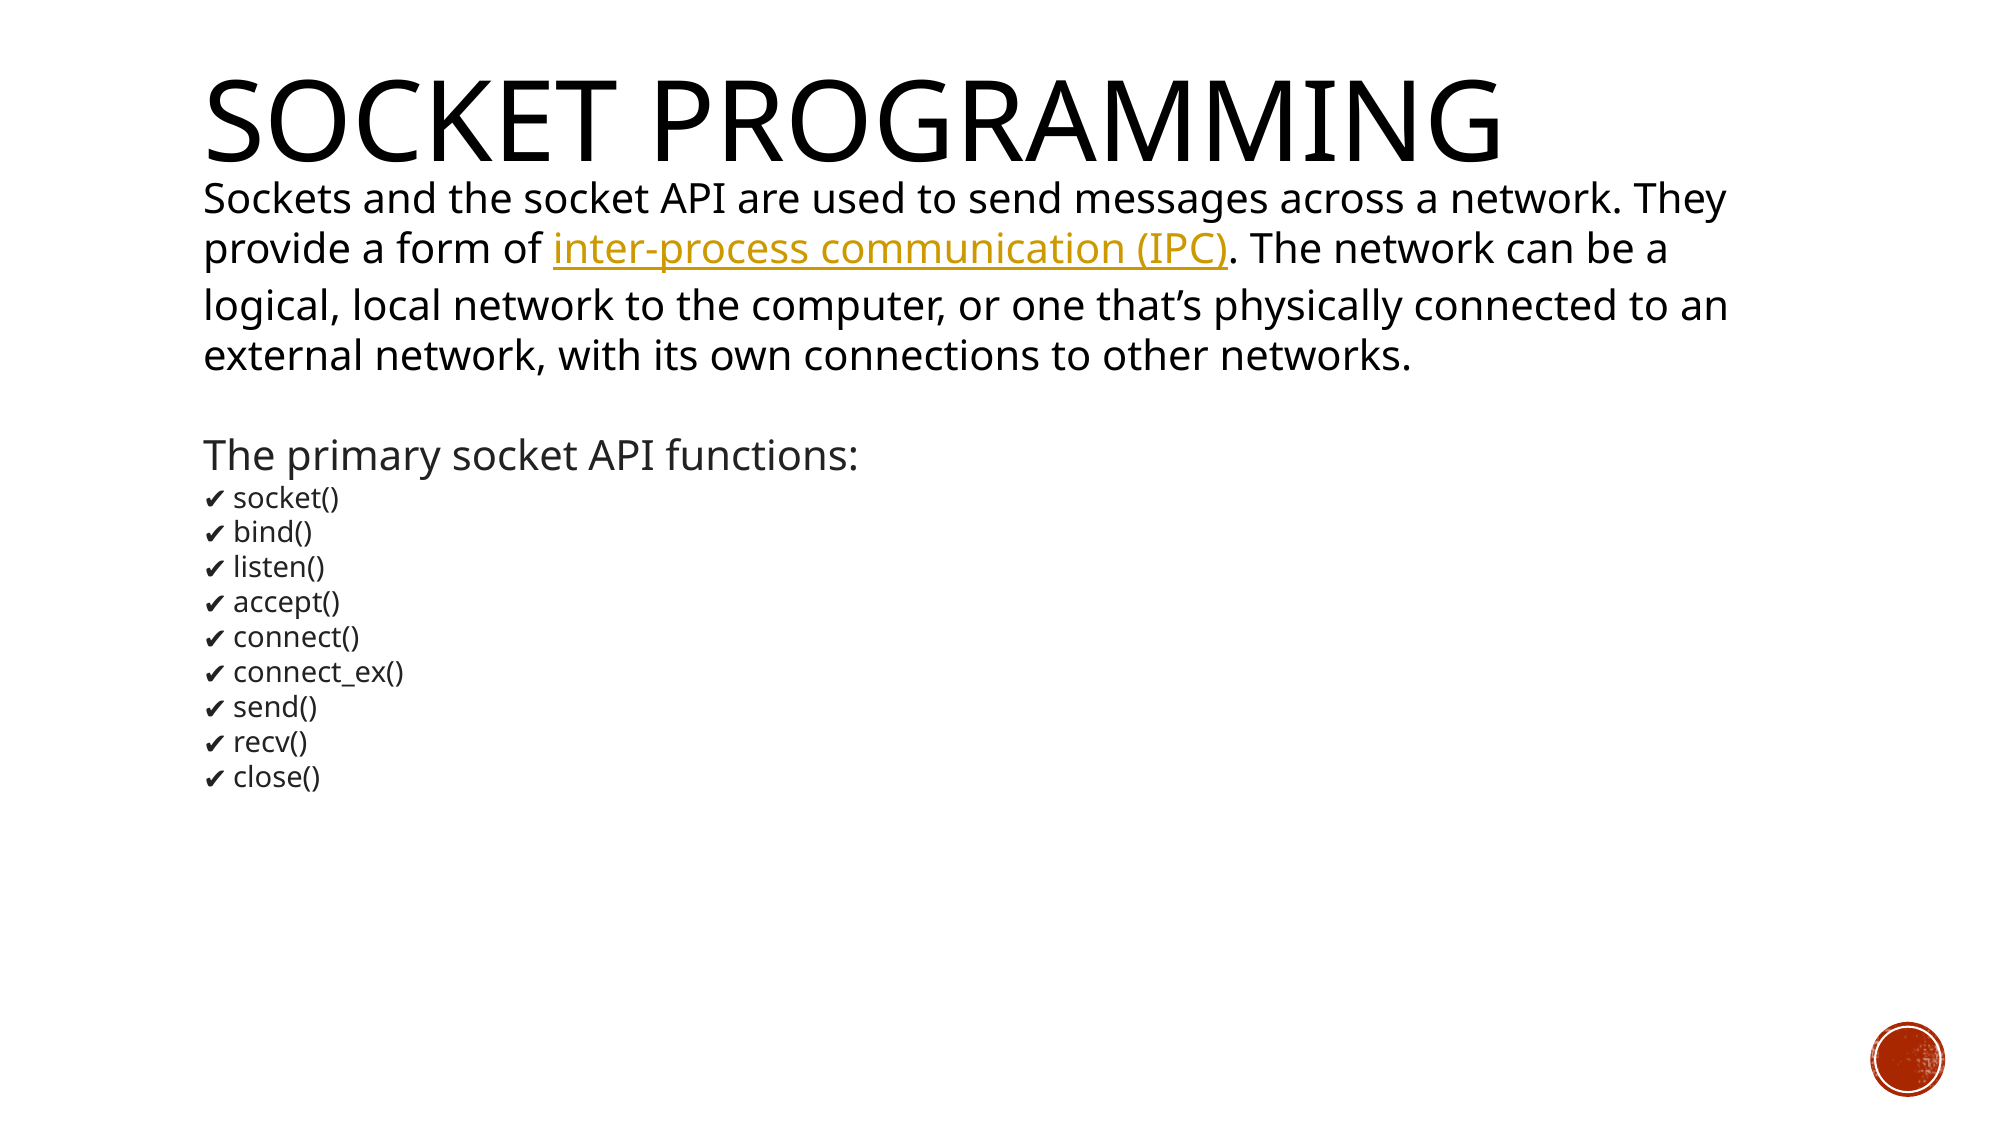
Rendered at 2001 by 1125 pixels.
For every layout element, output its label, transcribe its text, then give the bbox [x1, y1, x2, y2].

list Sockets and the socket API are used to send messages across a network. They provide a form of inter-process communication (IPC). The network can be a logical, local network to the computer, or one that’s physically connected to an external network, with its own connections to other networks. The primary socket API functions: socket() bind() listen() accept() connect() connect_ex() send() recv() close() [188, 171, 1774, 961]
picture [1870, 1021, 1946, 1097]
title SOCKET PROGRAMMING [188, 0, 1839, 257]
